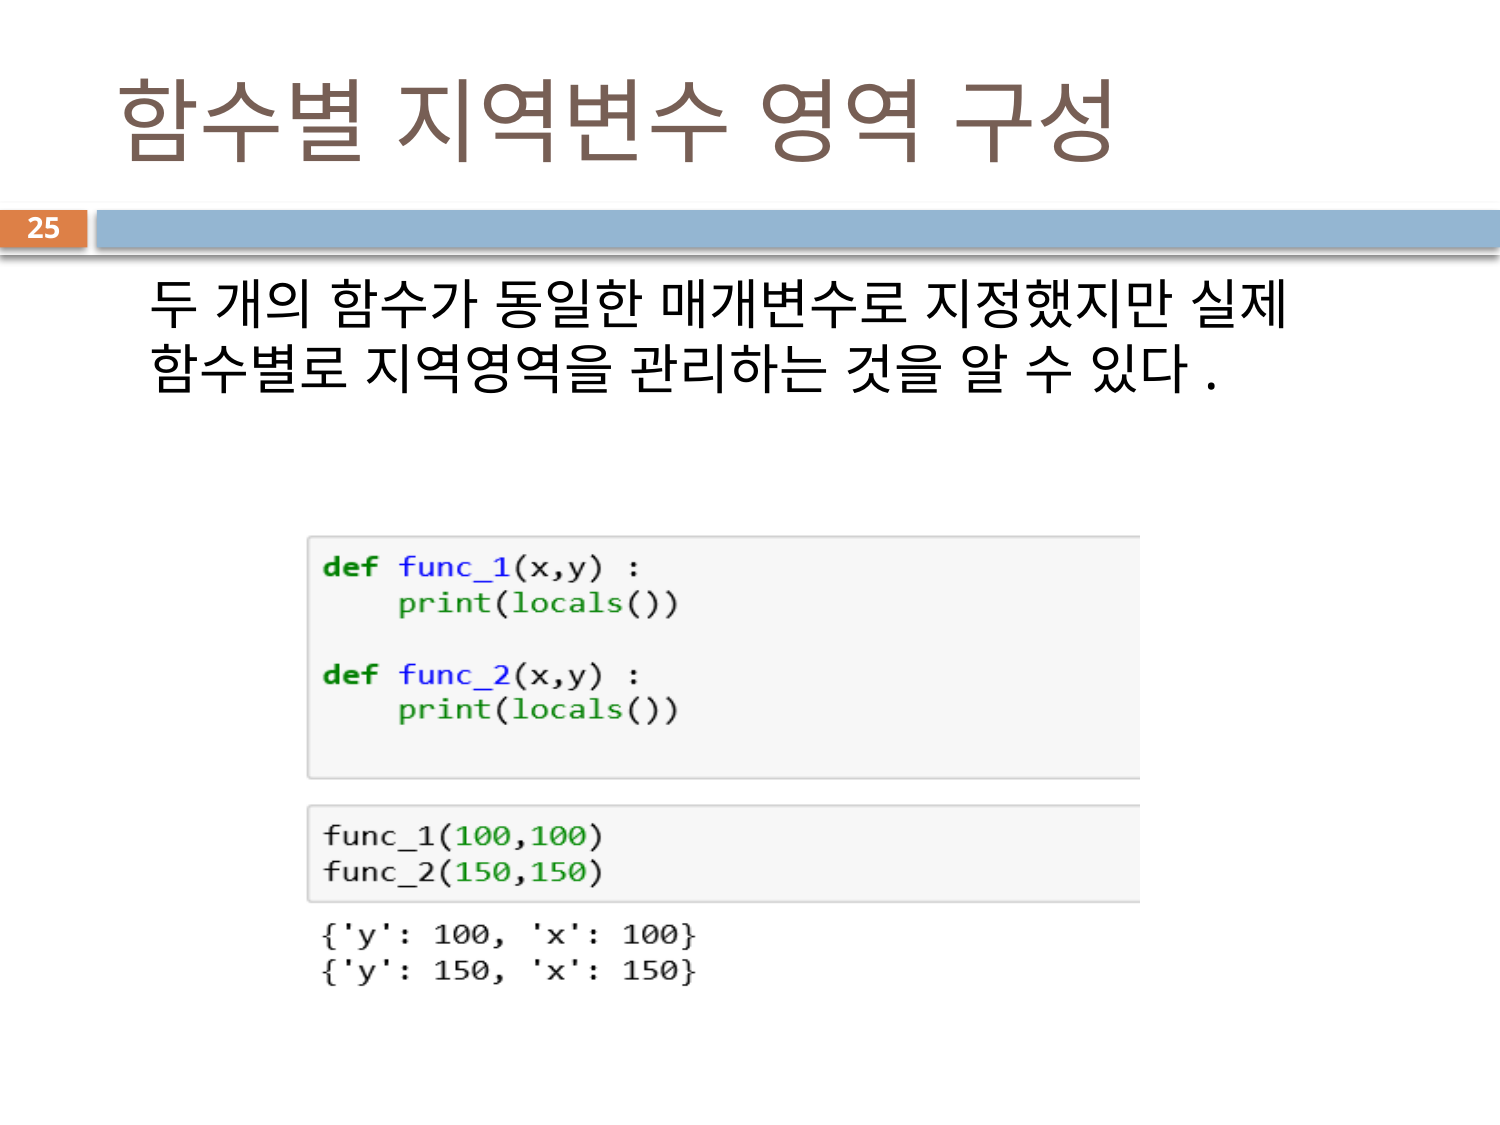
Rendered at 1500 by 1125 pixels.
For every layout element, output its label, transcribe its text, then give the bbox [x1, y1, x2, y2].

list 두 개의 함수가 동일한 매개변수로 지정했지만 실제 함수별로 지역영역을 관리하는 것을 알 수 있다. [75, 262, 1425, 539]
slide_number 25 [0, 208, 88, 249]
picture [288, 503, 1141, 1034]
title 함수별 지역변수 영역 구성 [100, 37, 1438, 200]
